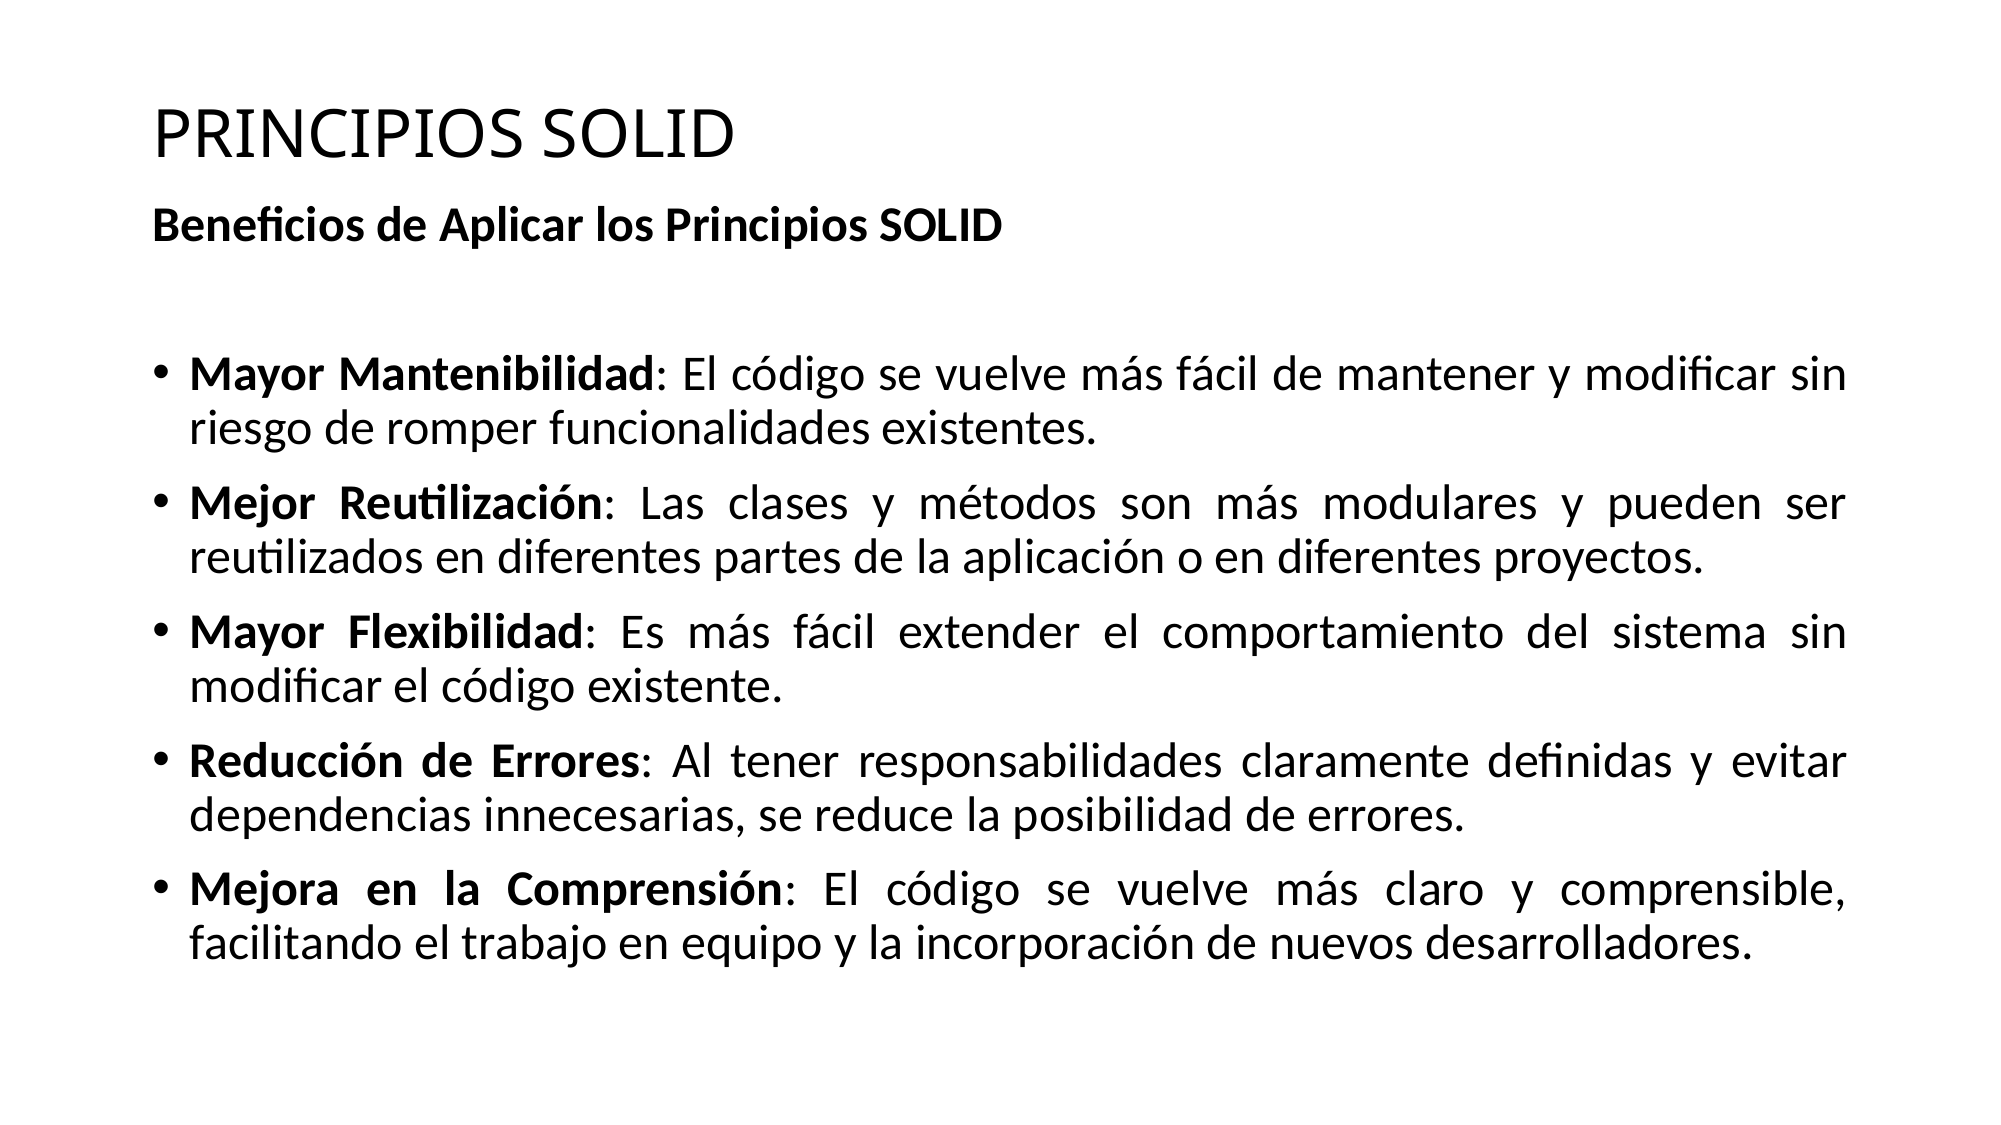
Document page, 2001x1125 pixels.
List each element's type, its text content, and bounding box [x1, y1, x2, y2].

title PRINCIPIOS SOLID [137, 80, 1863, 190]
list Beneficios de Aplicar los Principios SOLID Mayor Mantenibilidad: El código se vuelve más fácil de mantener y modificar sin riesgo de romper funcionalidades existentes. Mejor Reutilización: Las clases y métodos son más modulares y pueden ser reutilizados en diferentes partes de la aplicación o en diferentes proyectos. Mayor Flexibilidad: Es más fácil extender el comportamiento del sistema sin modificar el código existente. Reducción de Errores: Al tener responsabilidades claramente definidas y evitar dependencias innecesarias, se reduce la posibilidad de errores. Mejora en la Comprensión: El código se vuelve más claro y comprensible, facilitando el trabajo en equipo y la incorporación de nuevos desarrolladores. [137, 190, 1863, 998]
